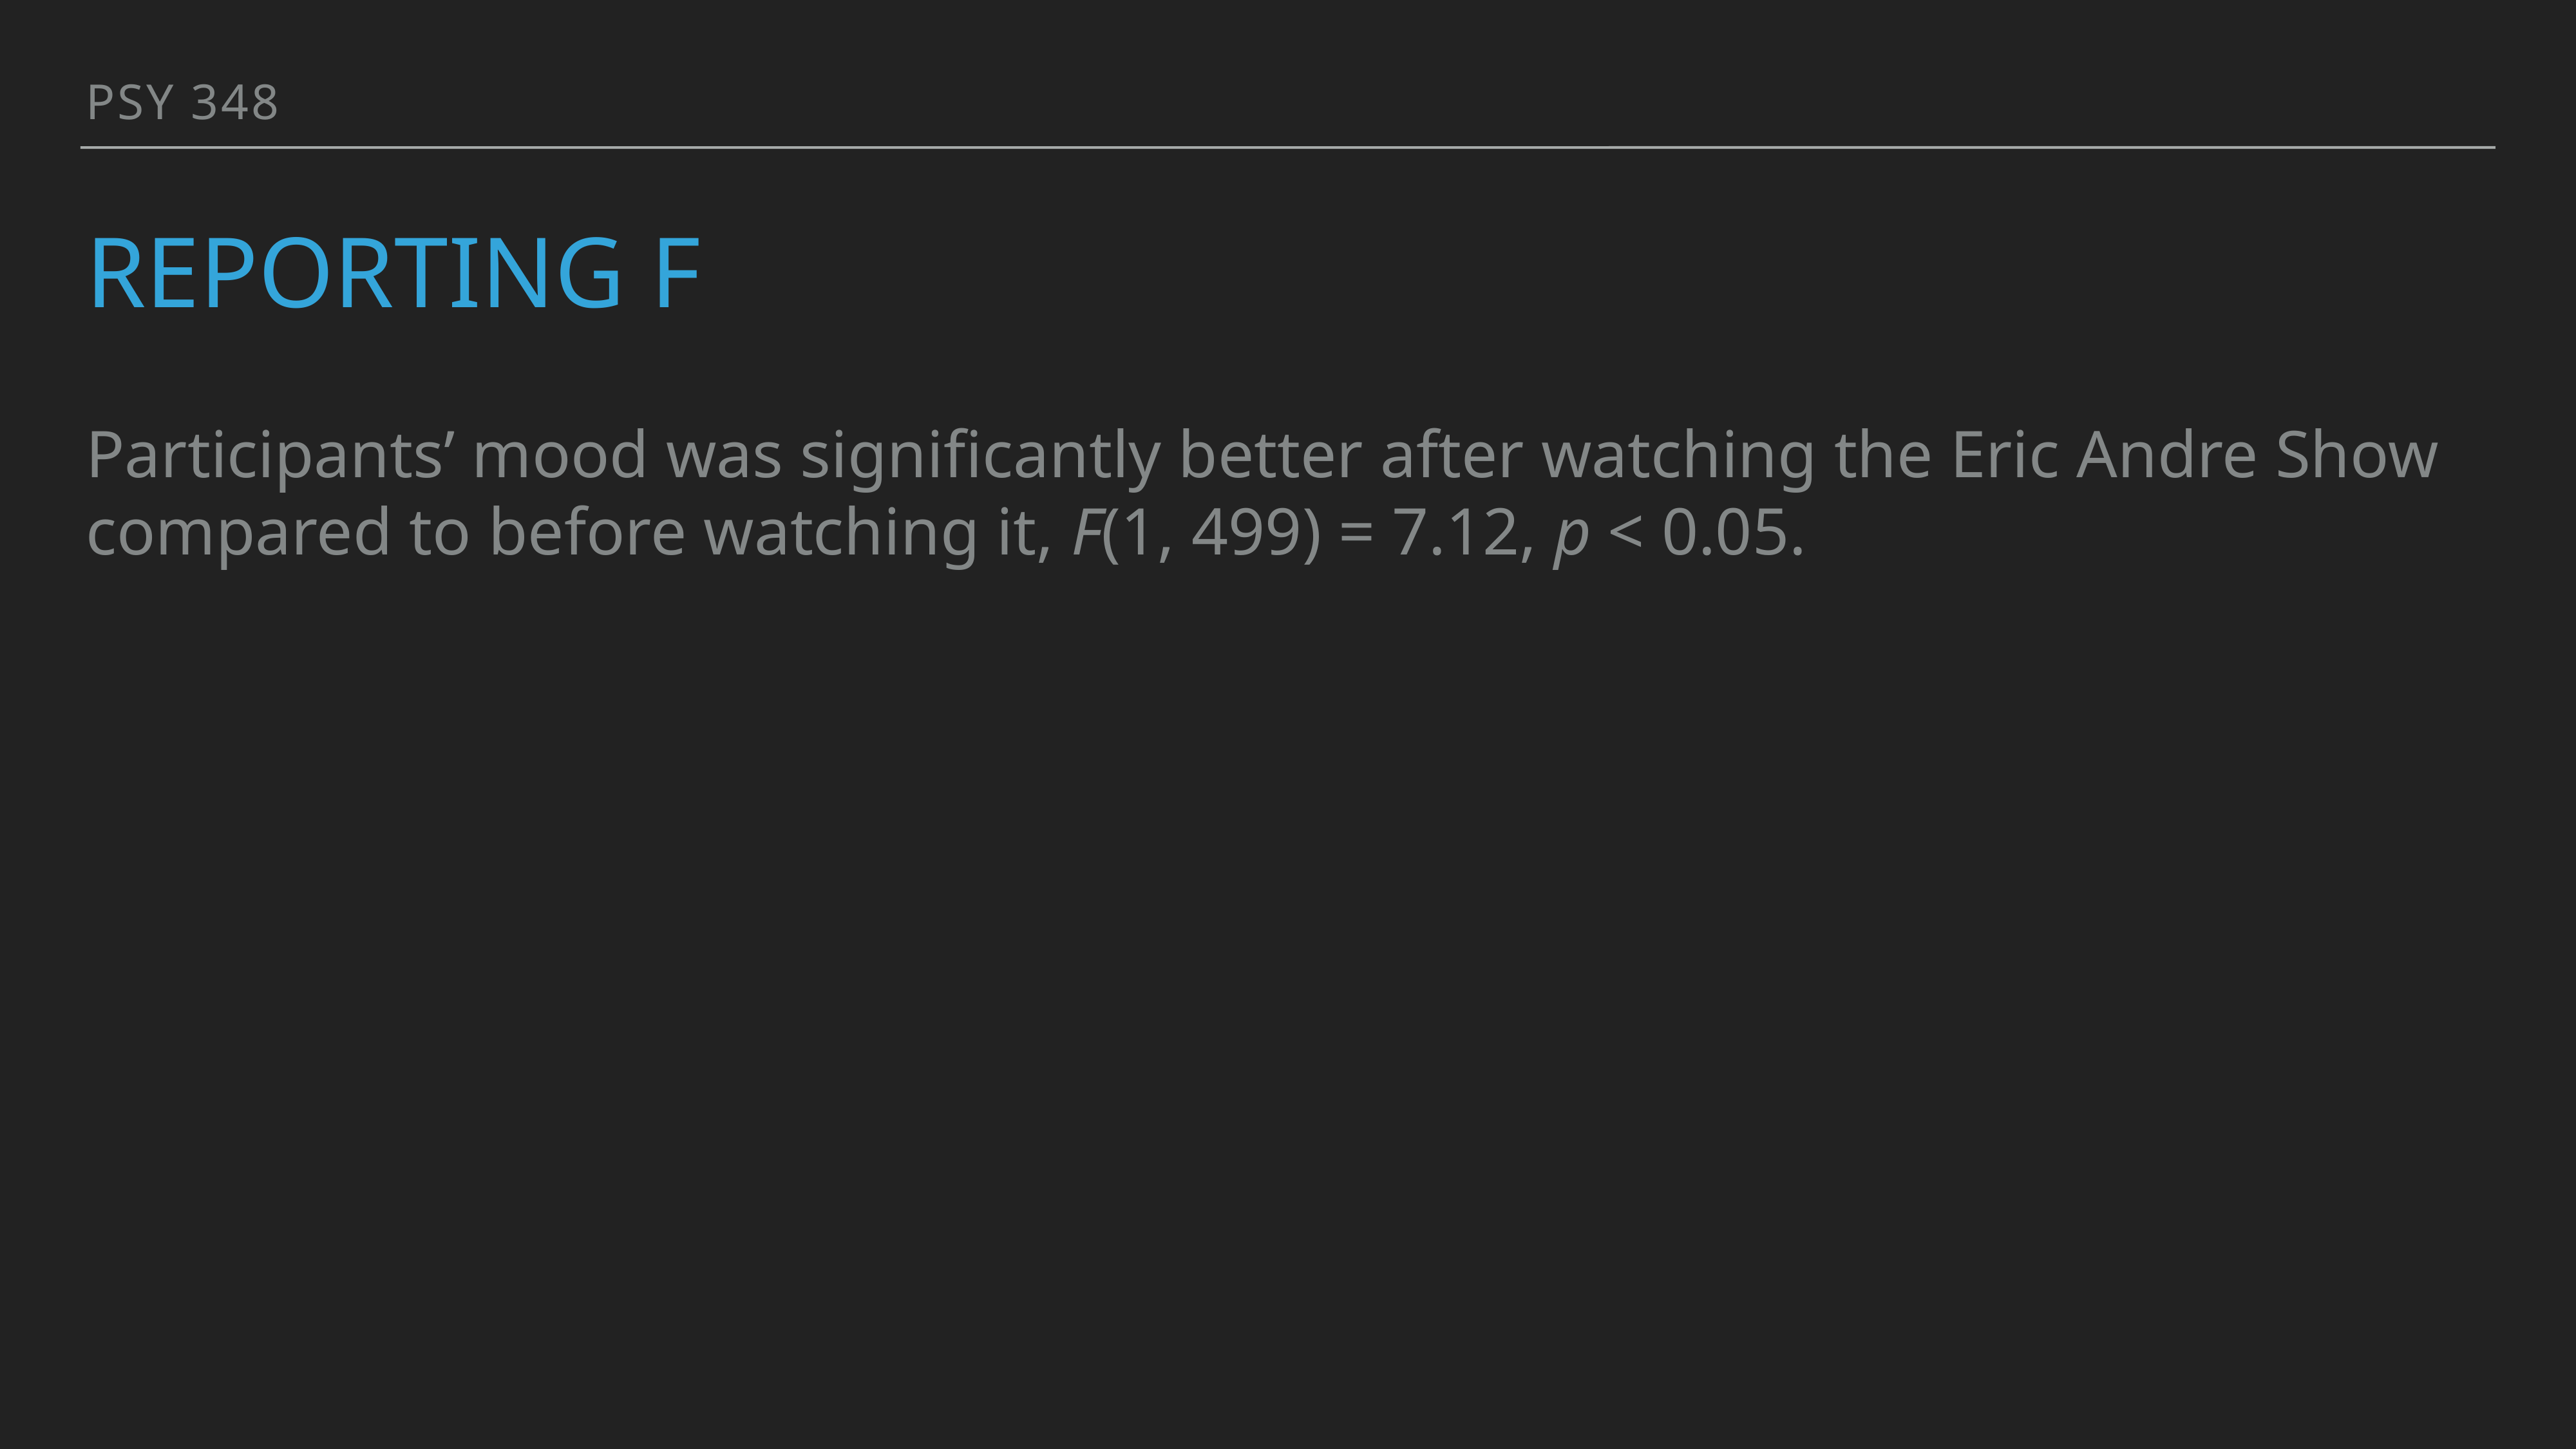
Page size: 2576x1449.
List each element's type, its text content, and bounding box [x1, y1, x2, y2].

list Participants’ mood was significantly better after watching the Eric Andre Show compared to before watching it, F(1, 499) = 7.12, p < 0.05. [80, 407, 2496, 1316]
title Reporting F [80, 227, 2496, 336]
list PSY 348 [80, 66, 2295, 135]
